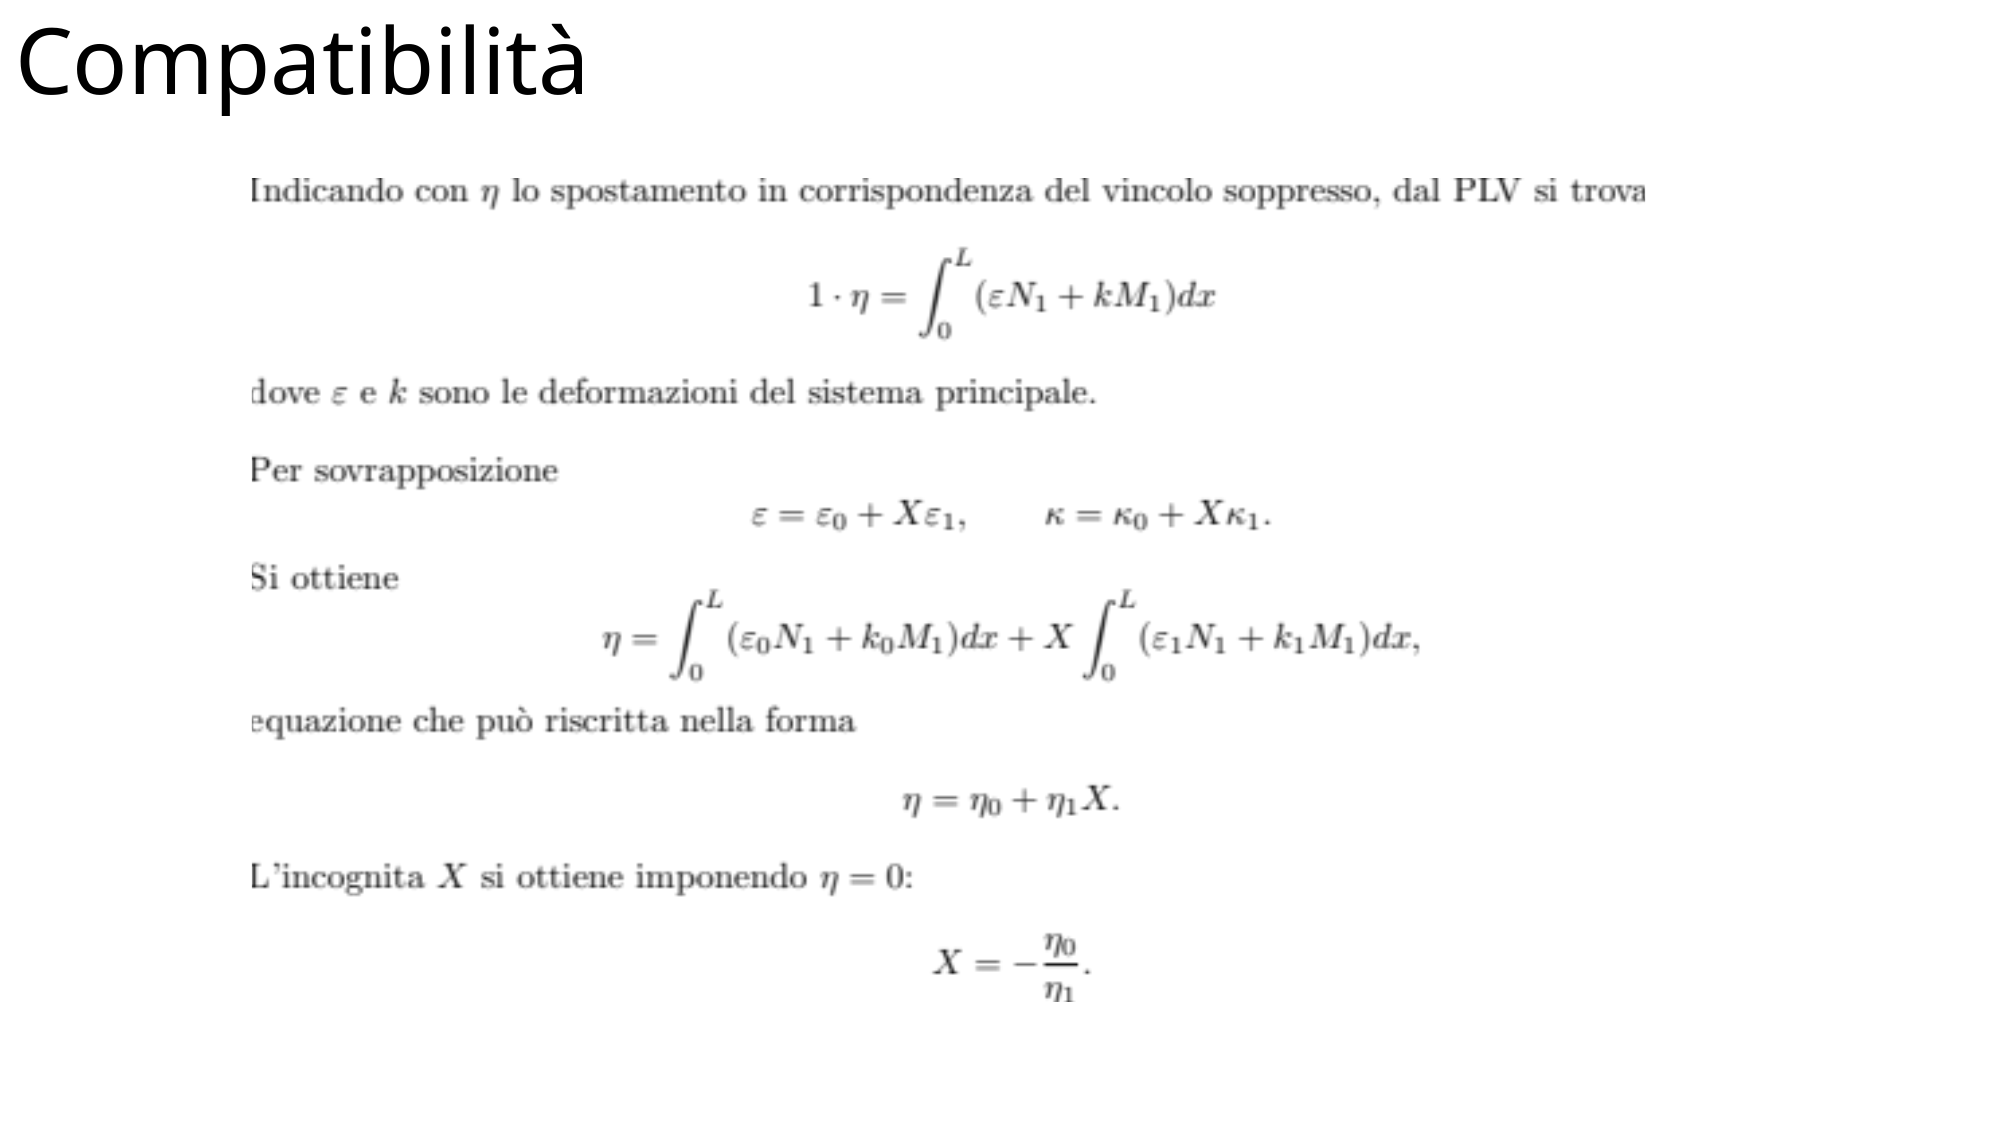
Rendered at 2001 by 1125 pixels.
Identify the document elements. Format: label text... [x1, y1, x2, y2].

picture [251, 178, 1646, 1002]
title Compatibilità [0, 0, 1530, 130]
